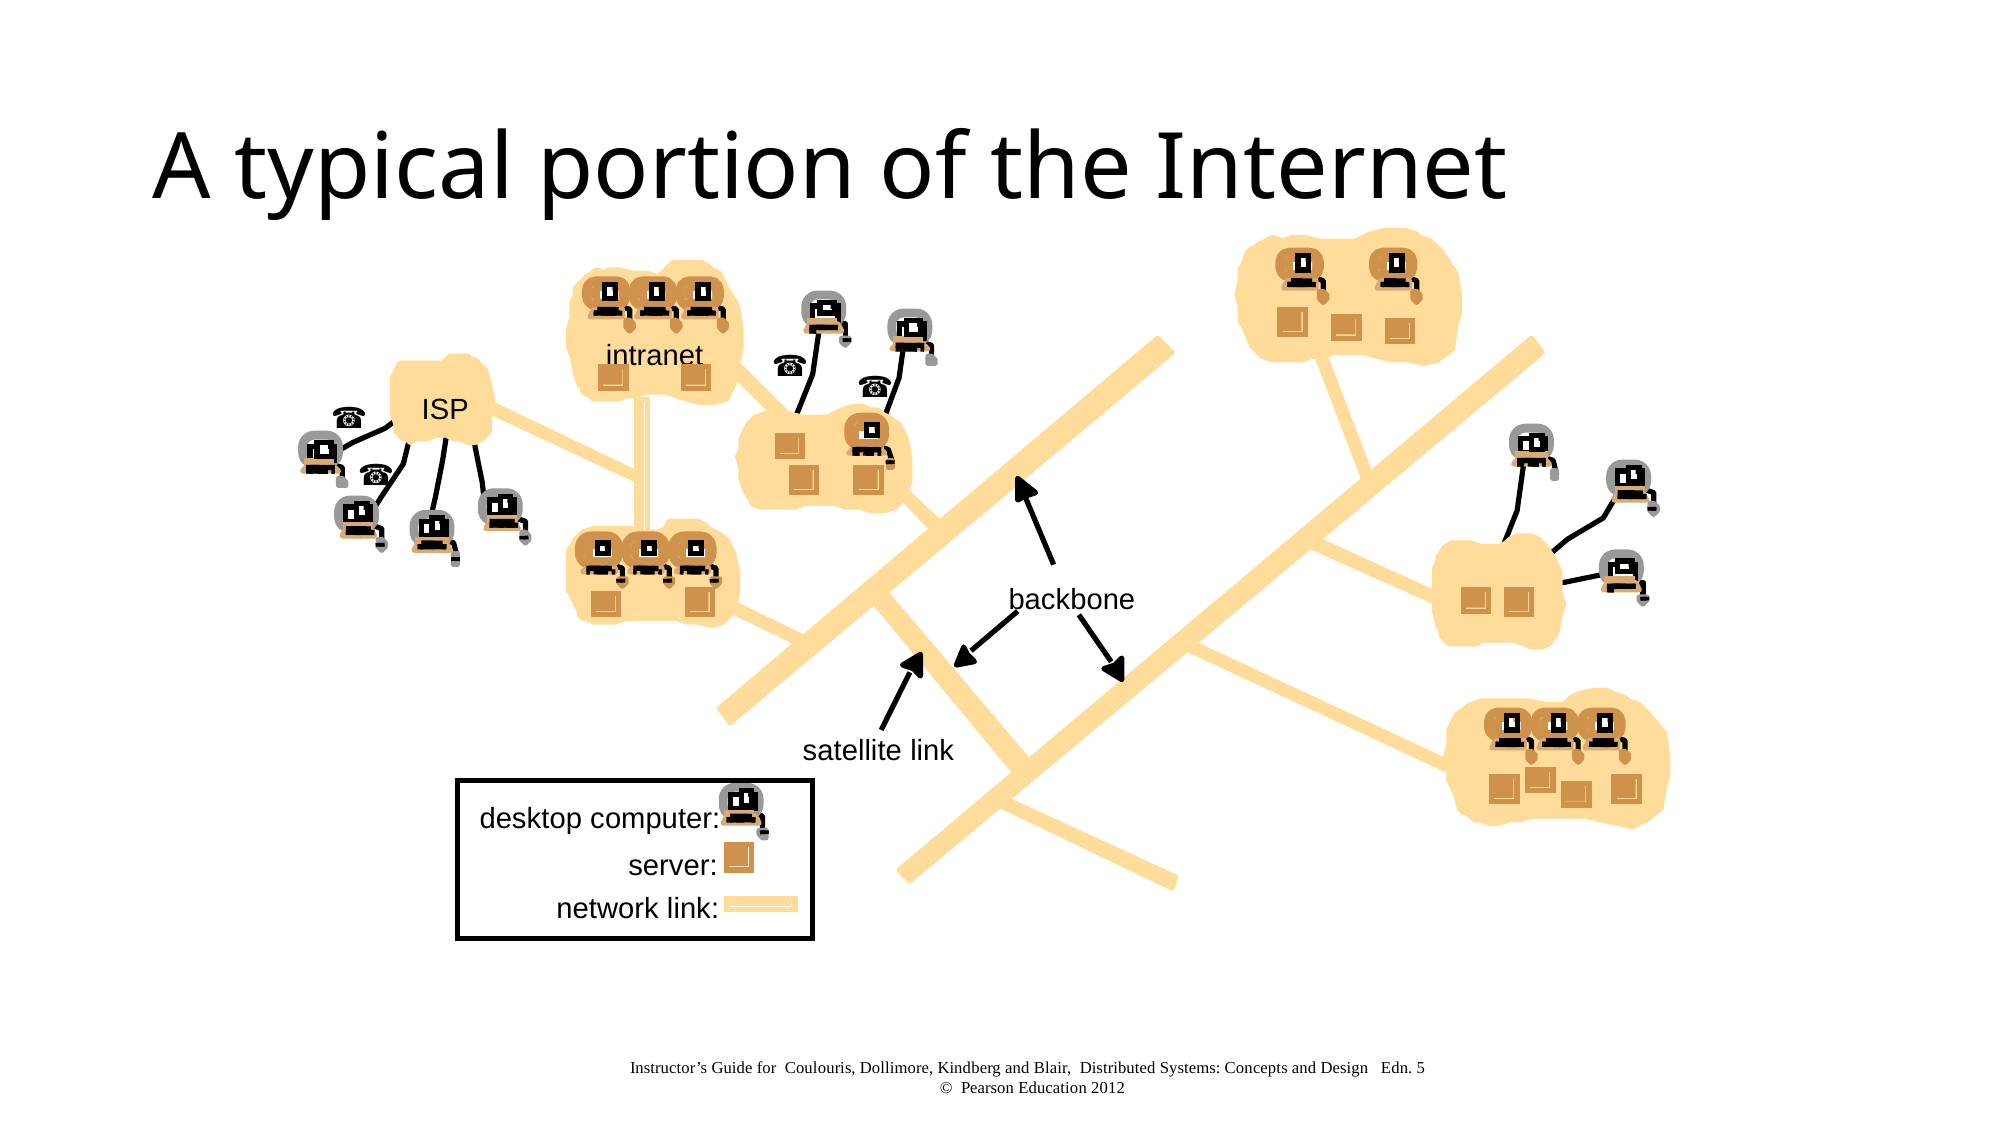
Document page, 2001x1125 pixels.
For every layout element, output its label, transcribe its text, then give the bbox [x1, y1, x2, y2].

title A typical portion of the Internet [137, 59, 1863, 278]
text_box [302, 230, 1668, 939]
text_box Instructor’s Guide for Coulouris, Dollimore, Kindberg and Blair, Distributed Systems: Concepts and Design Edn. 5 © Pearson Education 2012 [540, 1038, 1530, 1097]
